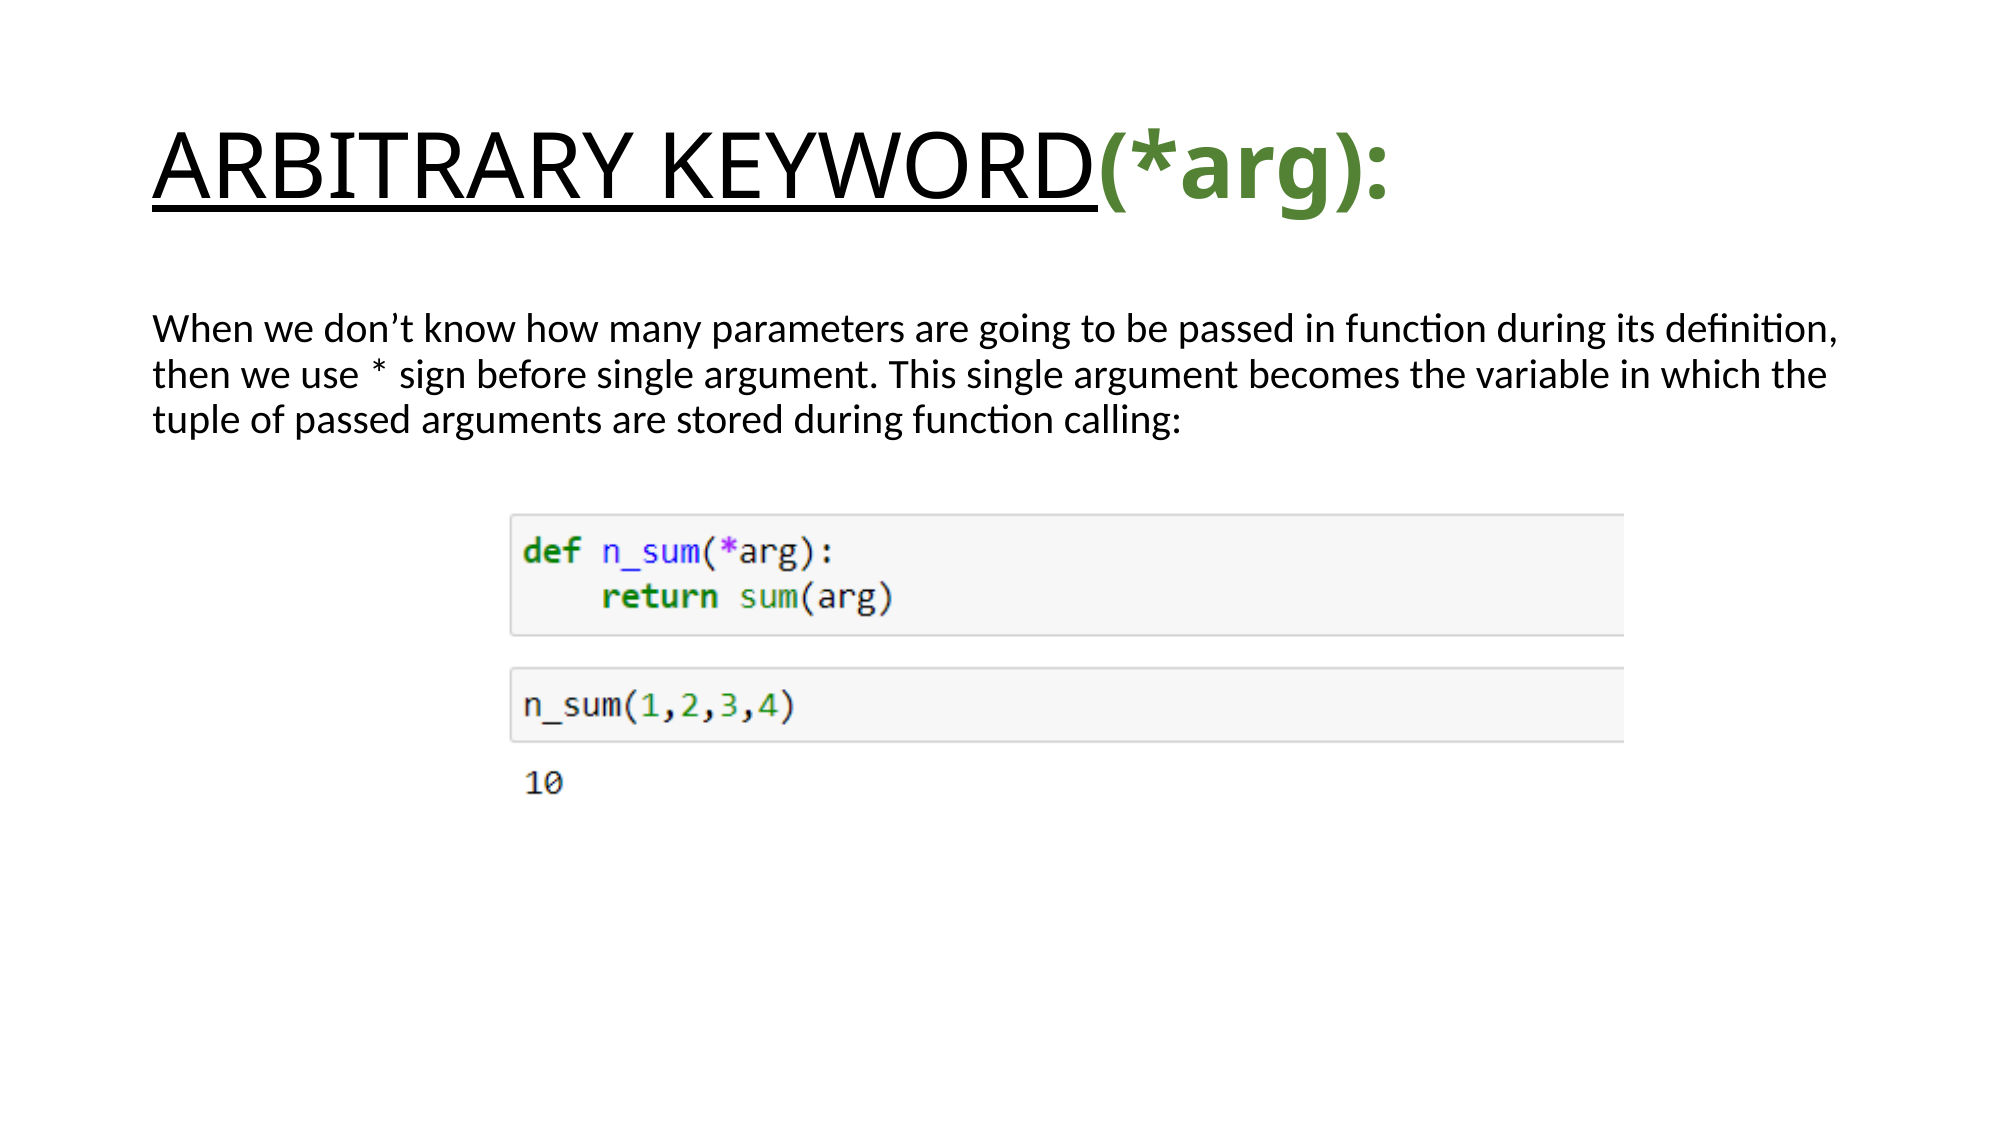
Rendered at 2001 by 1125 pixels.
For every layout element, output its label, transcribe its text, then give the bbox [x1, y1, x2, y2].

list When we don’t know how many parameters are going to be passed in function during its definition, then we use * sign before single argument. This single argument becomes the variable in which the tuple of passed arguments are stored during function calling: [137, 299, 1863, 1014]
picture [500, 500, 1624, 827]
title ARBITRARY KEYWORD(*arg): [137, 59, 1863, 278]
